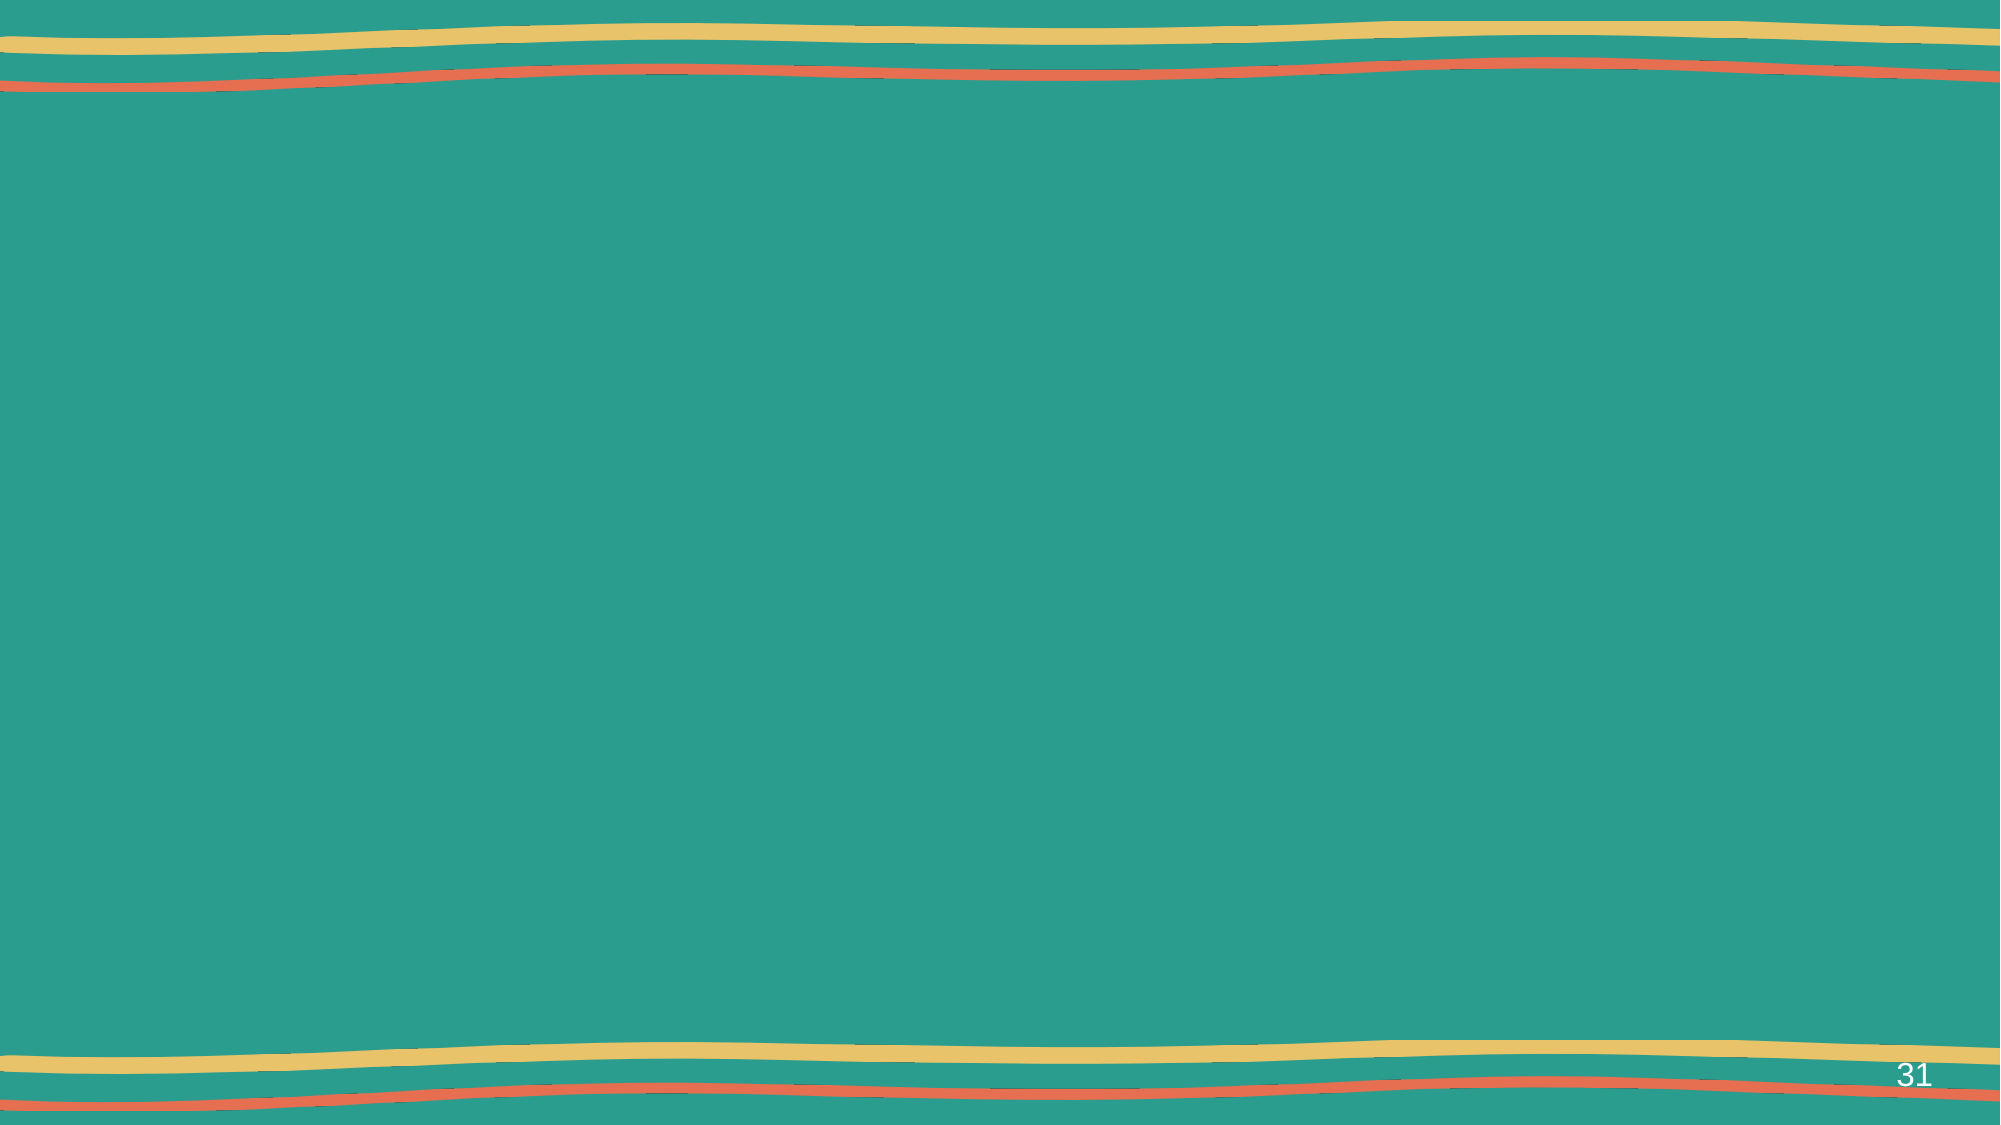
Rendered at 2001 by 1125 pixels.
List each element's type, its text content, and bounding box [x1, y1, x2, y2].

picture [0, 21, 2000, 92]
picture [0, 1040, 2000, 1111]
slide_number 31 [1498, 1042, 1949, 1103]
